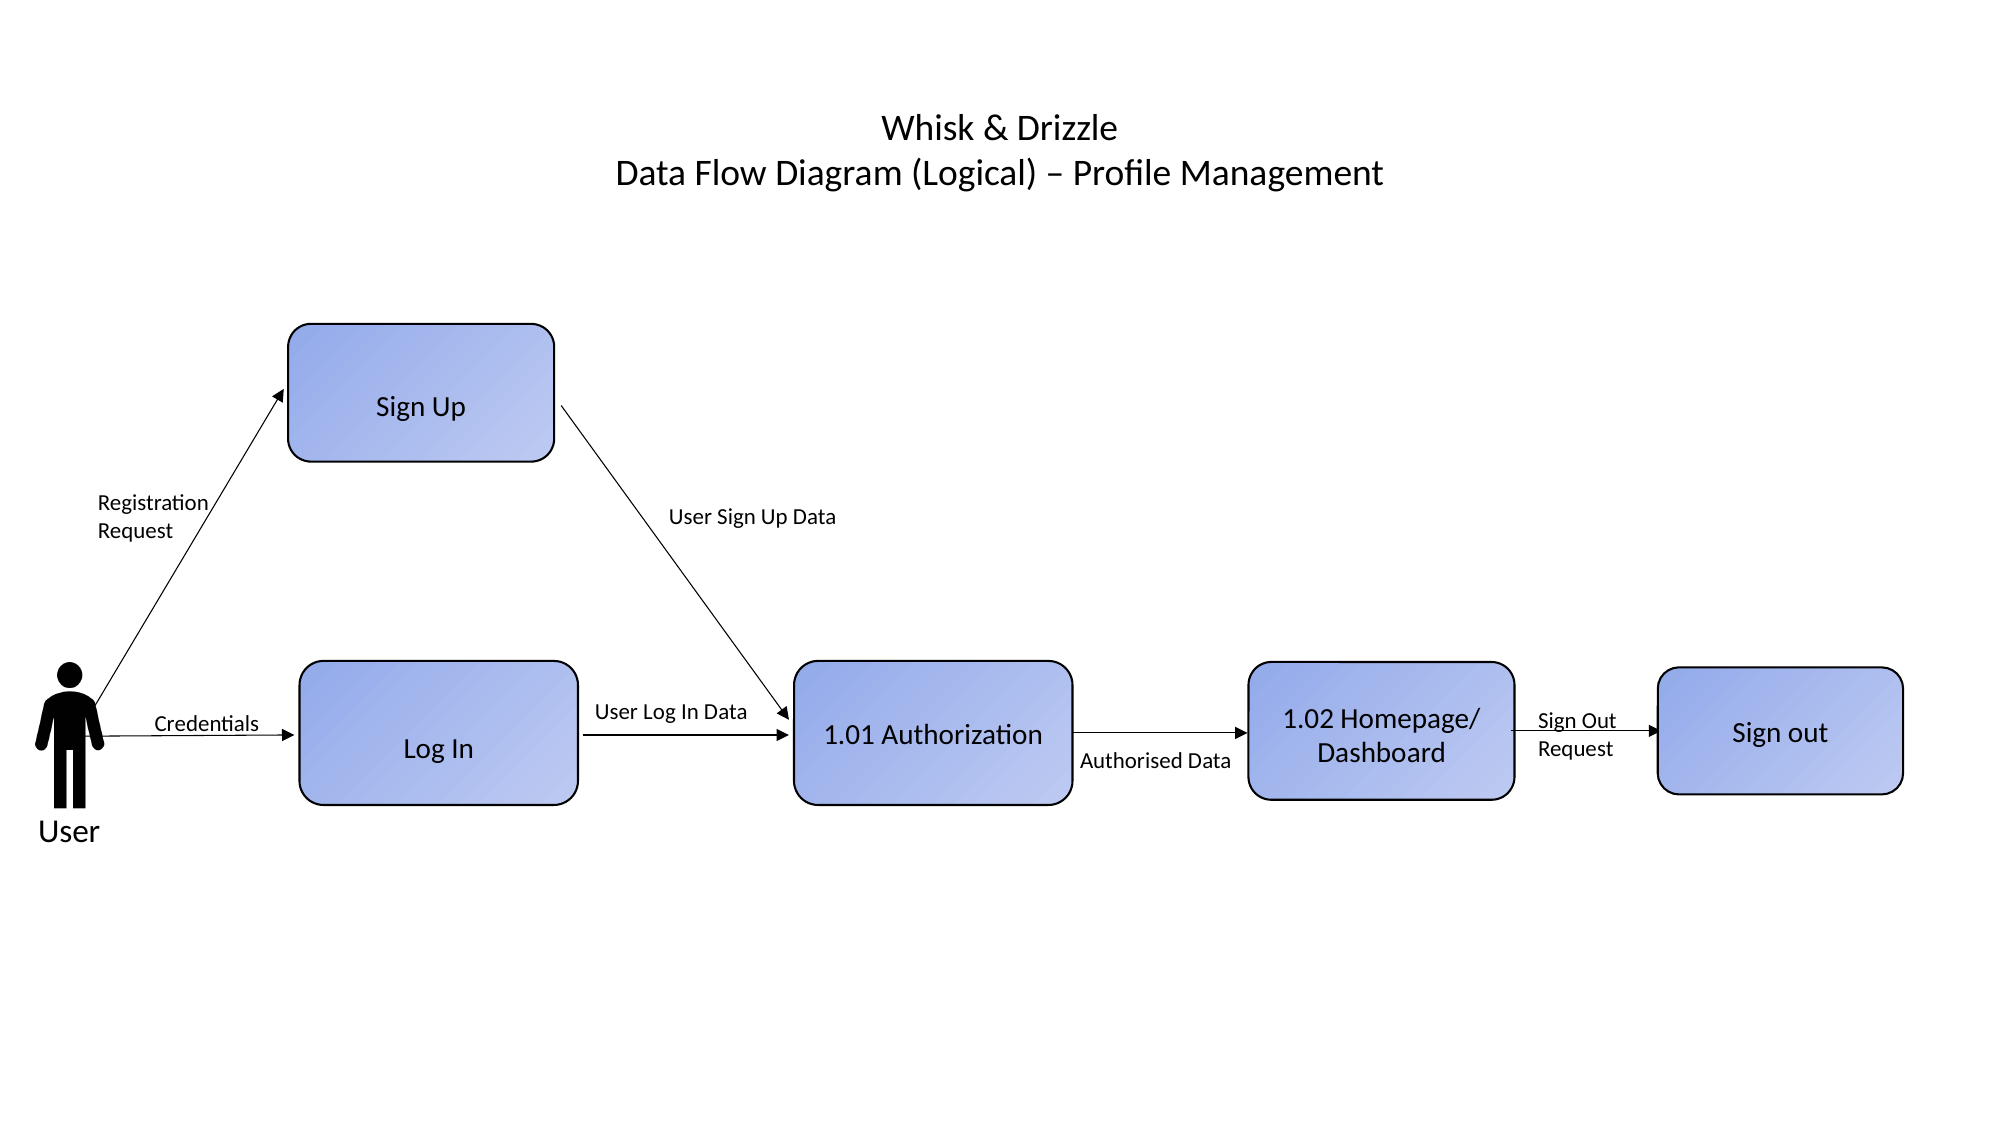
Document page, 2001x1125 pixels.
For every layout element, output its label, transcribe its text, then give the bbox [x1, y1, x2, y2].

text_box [299, 660, 579, 806]
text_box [1657, 667, 1904, 795]
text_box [287, 323, 555, 462]
text_box User [30, 802, 184, 857]
text_box User Sign Up Data [661, 493, 868, 537]
text_box User Log In Data [587, 689, 763, 732]
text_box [793, 660, 1073, 806]
text_box [145, 728, 295, 742]
text_box [1515, 724, 1656, 738]
text_box [561, 405, 789, 720]
text_box Authorised Data [1073, 737, 1248, 781]
text_box [229, 388, 284, 480]
picture [0, 656, 145, 814]
text_box [1073, 726, 1248, 740]
text_box Registration Request [90, 480, 256, 551]
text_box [1248, 661, 1515, 800]
text_box Sign Out Request [1530, 698, 1643, 731]
text_box Credentials [146, 700, 298, 744]
text_box [582, 728, 789, 742]
text_box Sign Out Request [1530, 732, 1643, 769]
text_box Whisk & Drizzle Data Flow Diagram (Logical) – Profile Management [505, 95, 1495, 201]
